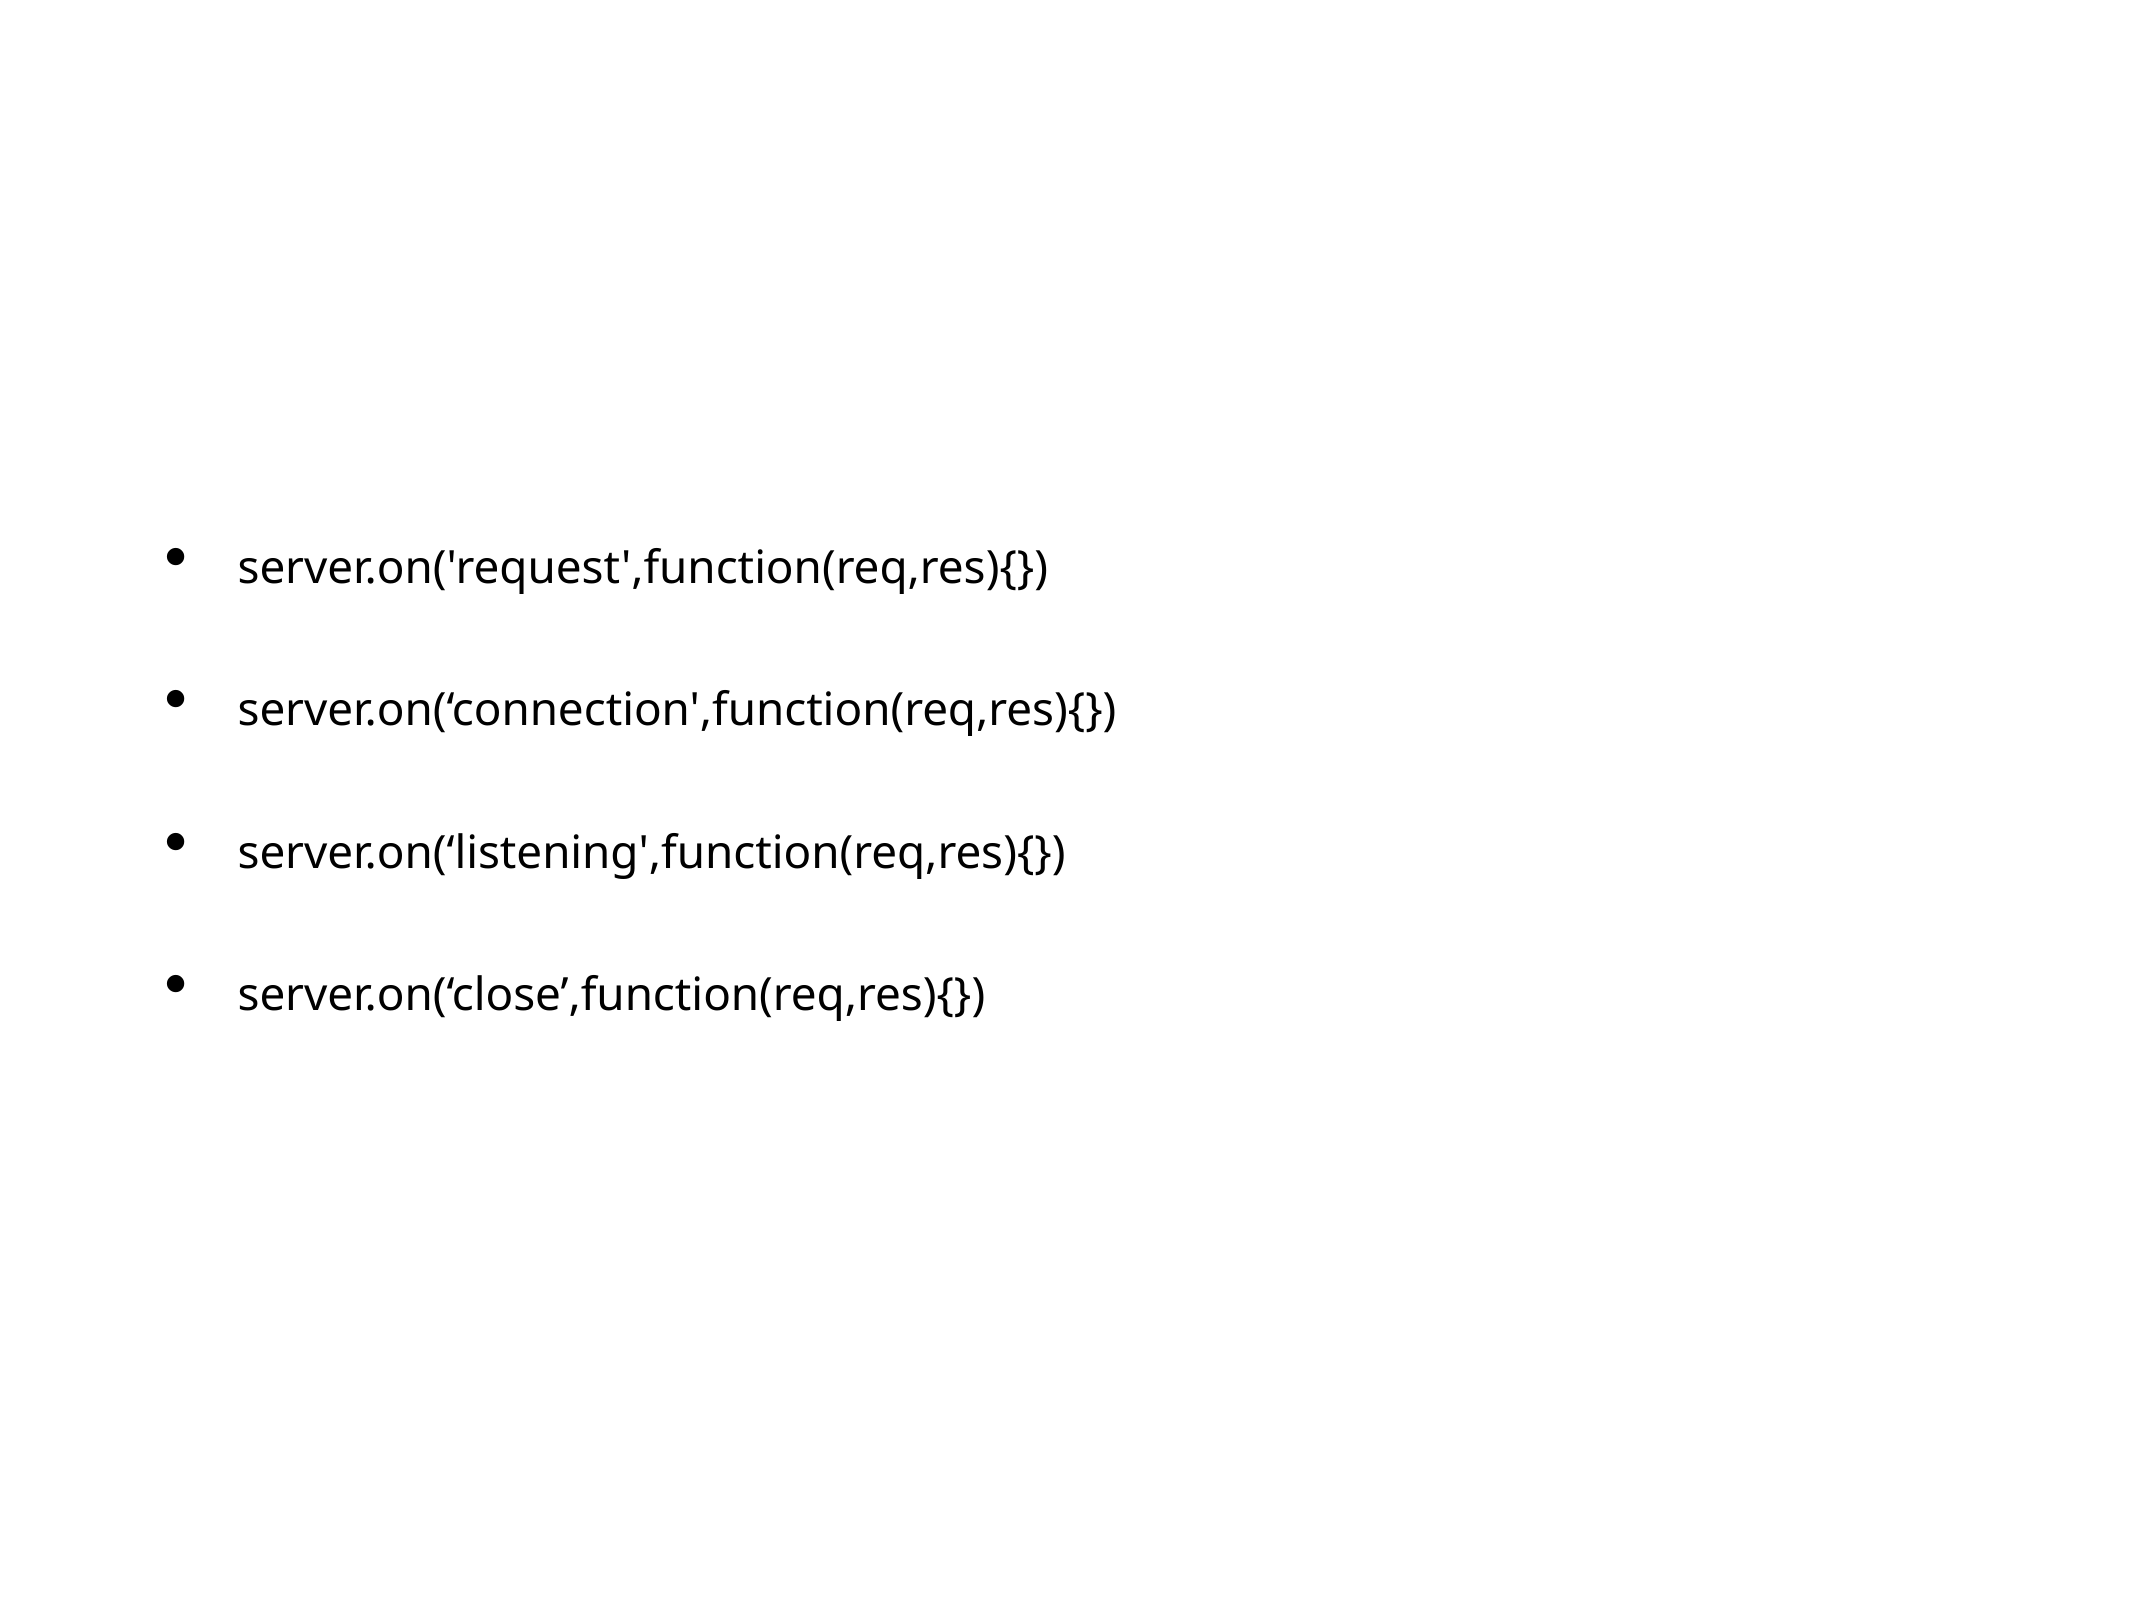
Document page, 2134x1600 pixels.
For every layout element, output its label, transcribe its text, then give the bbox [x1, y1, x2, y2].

list server.on('request',function(req,res){}) server.on(‘connection',function(req,res){}) server.on(‘listening',function(req,res){}) server.on(‘close’,function(req,res){}) [155, 100, 1978, 1457]
